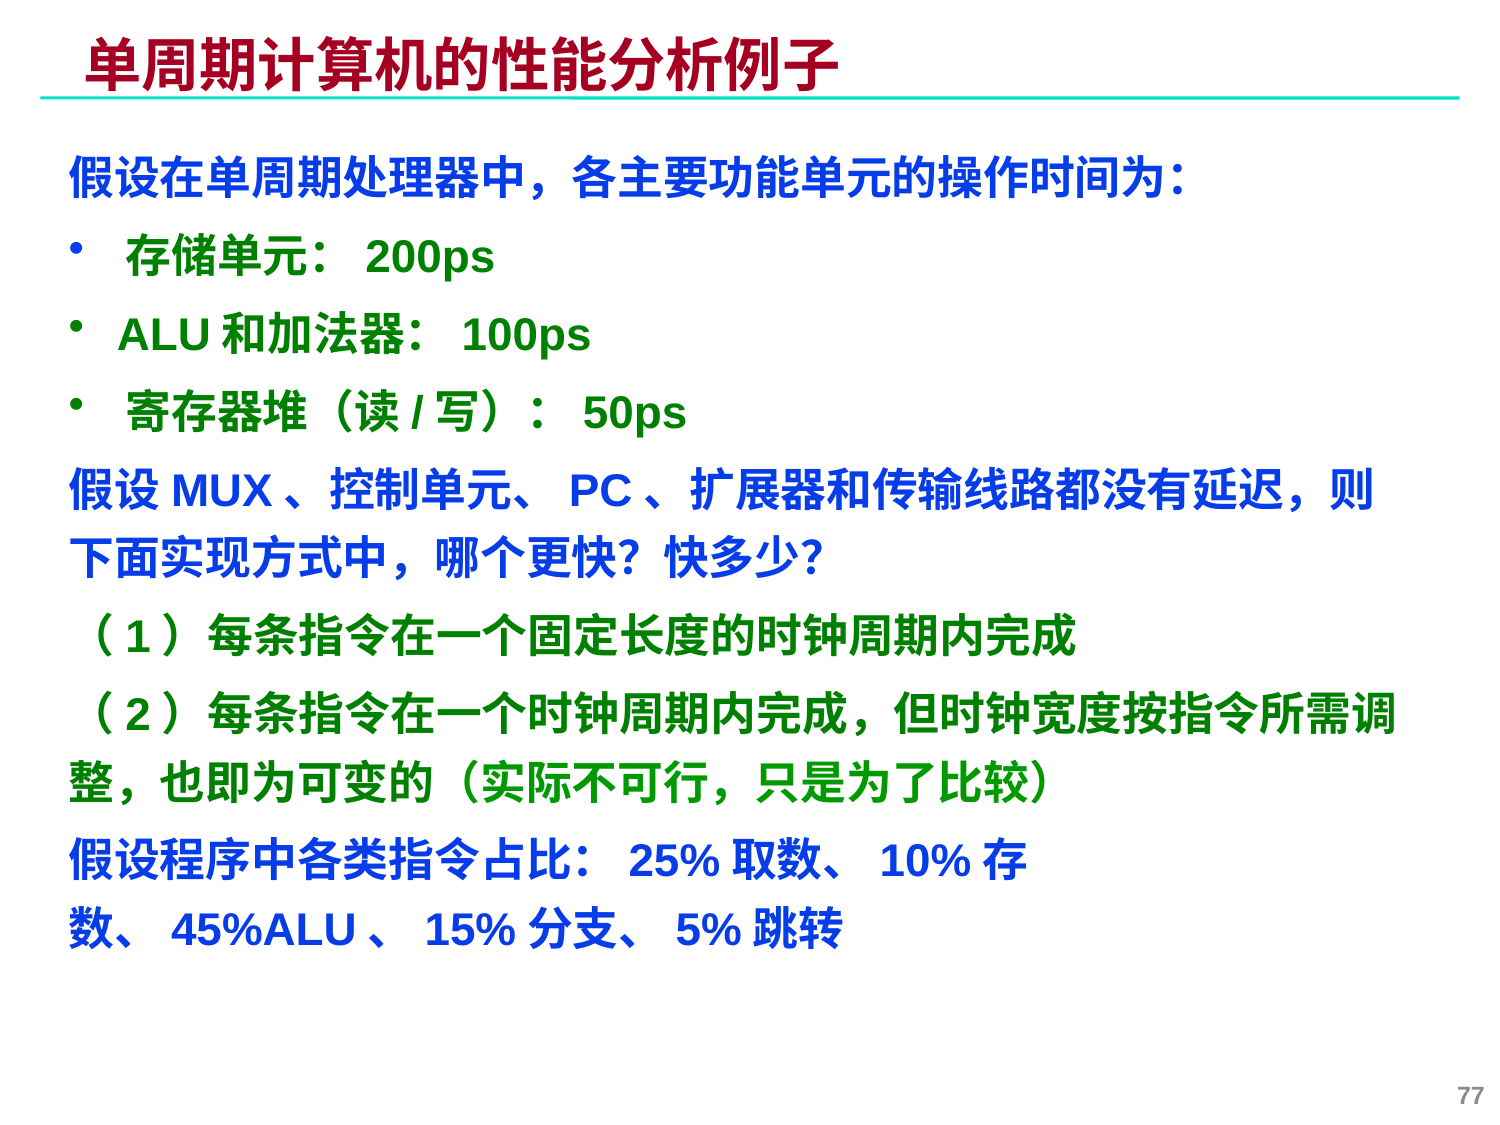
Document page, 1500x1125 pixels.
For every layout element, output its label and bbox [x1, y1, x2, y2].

title [72, 33, 1304, 103]
slide_number [1162, 1065, 1500, 1125]
text_box [53, 127, 1433, 1027]
